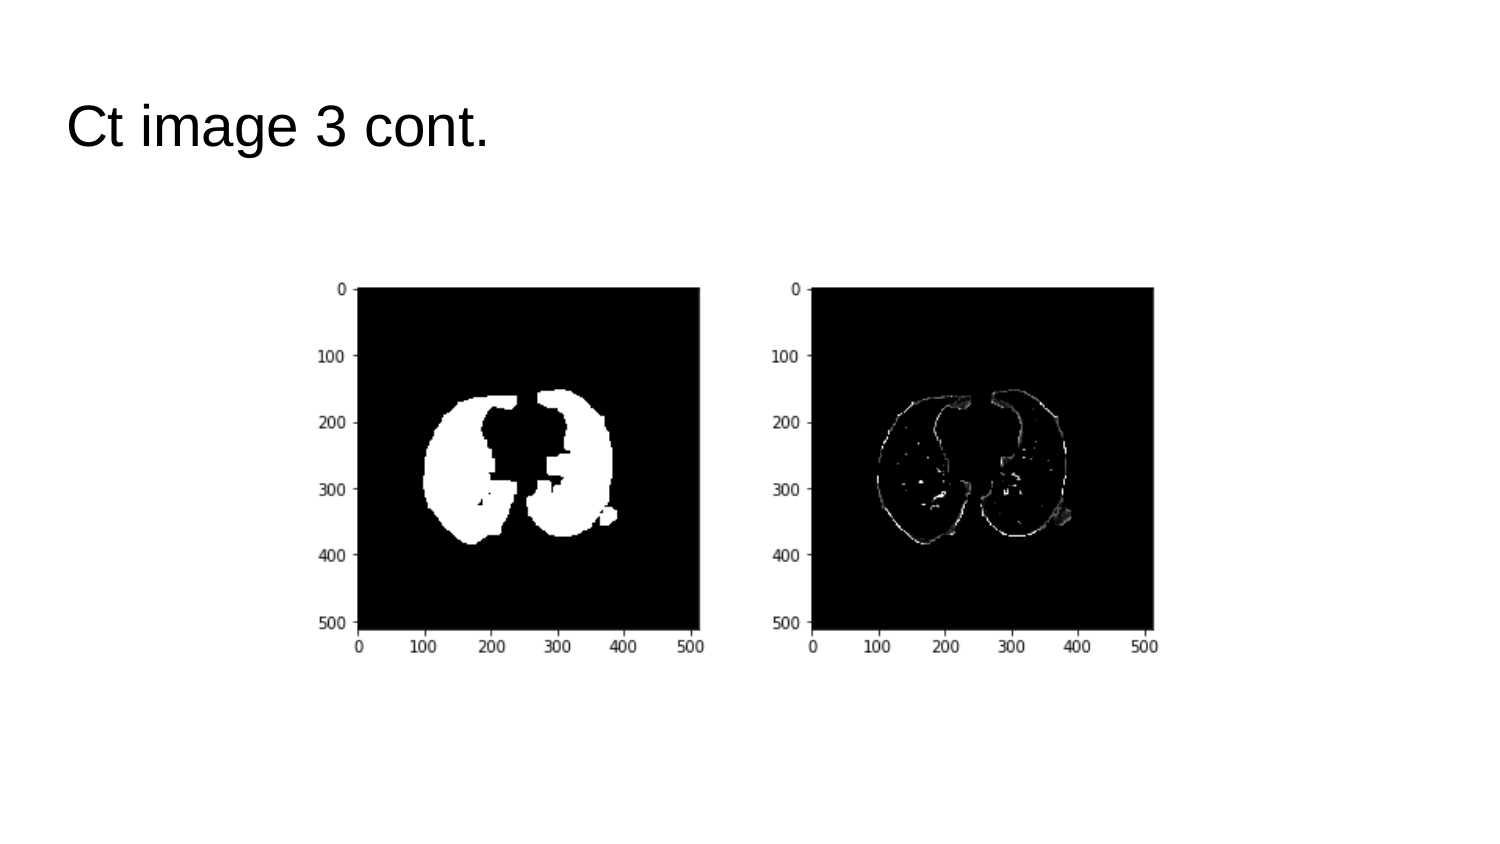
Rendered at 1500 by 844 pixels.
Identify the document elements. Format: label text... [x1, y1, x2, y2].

picture [759, 272, 1170, 667]
title Ct image 3 cont. [51, 72, 1449, 167]
picture [306, 272, 716, 667]
